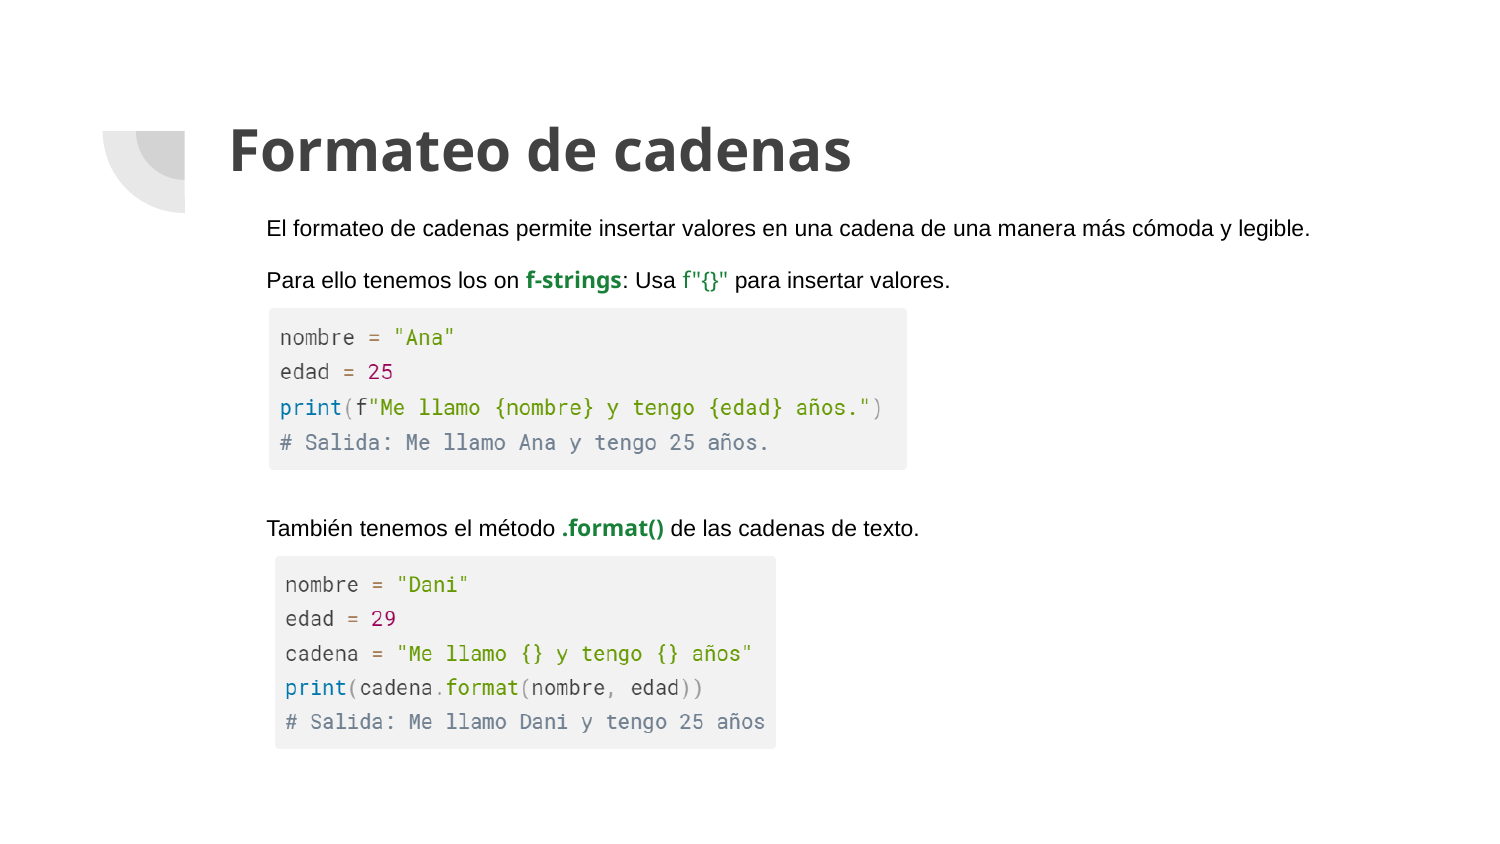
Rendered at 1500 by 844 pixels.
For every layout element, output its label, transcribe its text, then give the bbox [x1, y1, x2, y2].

title Formateo de cadenas [213, 98, 1368, 198]
picture [270, 551, 778, 750]
list El formateo de cadenas permite insertar valores en una cadena de una manera más cómoda y legible. Para ello tenemos los on f-strings: Usa f"{}" para insertar valores. También tenemos el método .format() de las cadenas de texto. [213, 198, 1368, 744]
picture [264, 303, 910, 474]
